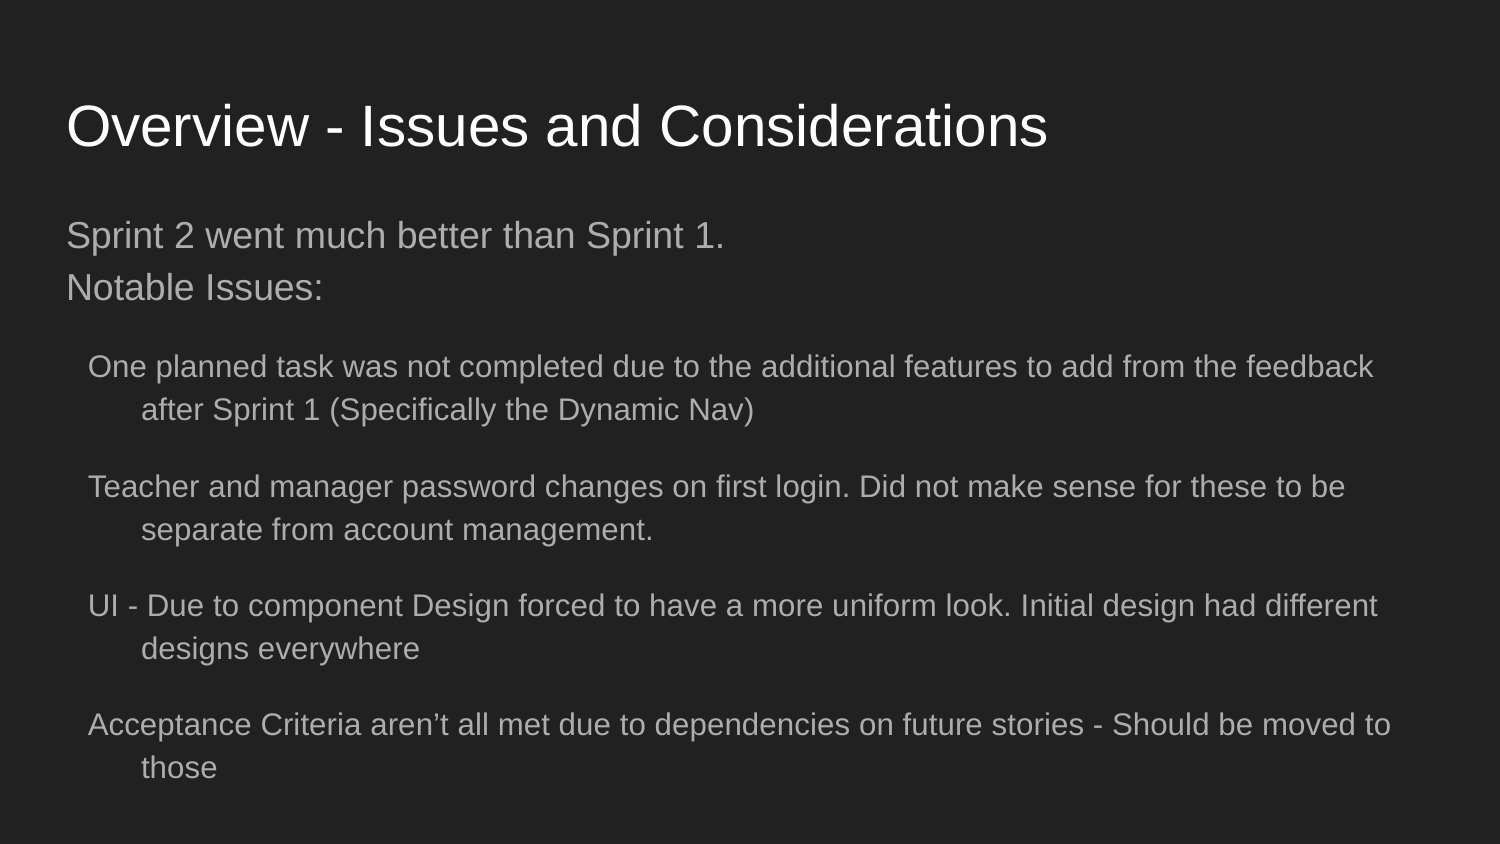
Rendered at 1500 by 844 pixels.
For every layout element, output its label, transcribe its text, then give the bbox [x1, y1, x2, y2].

list Sprint 2 went much better than Sprint 1. Notable Issues: One planned task was not completed due to the additional features to add from the feedback after Sprint 1 (Specifically the Dynamic Nav) Teacher and manager password changes on first login. Did not make sense for these to be separate from account management. UI - Due to component Design forced to have a more uniform look. Initial design had different designs everywhere Acceptance Criteria aren’t all met due to dependencies on future stories - Should be moved to those [51, 189, 1420, 805]
title Overview - Issues and Considerations [51, 72, 1449, 167]
